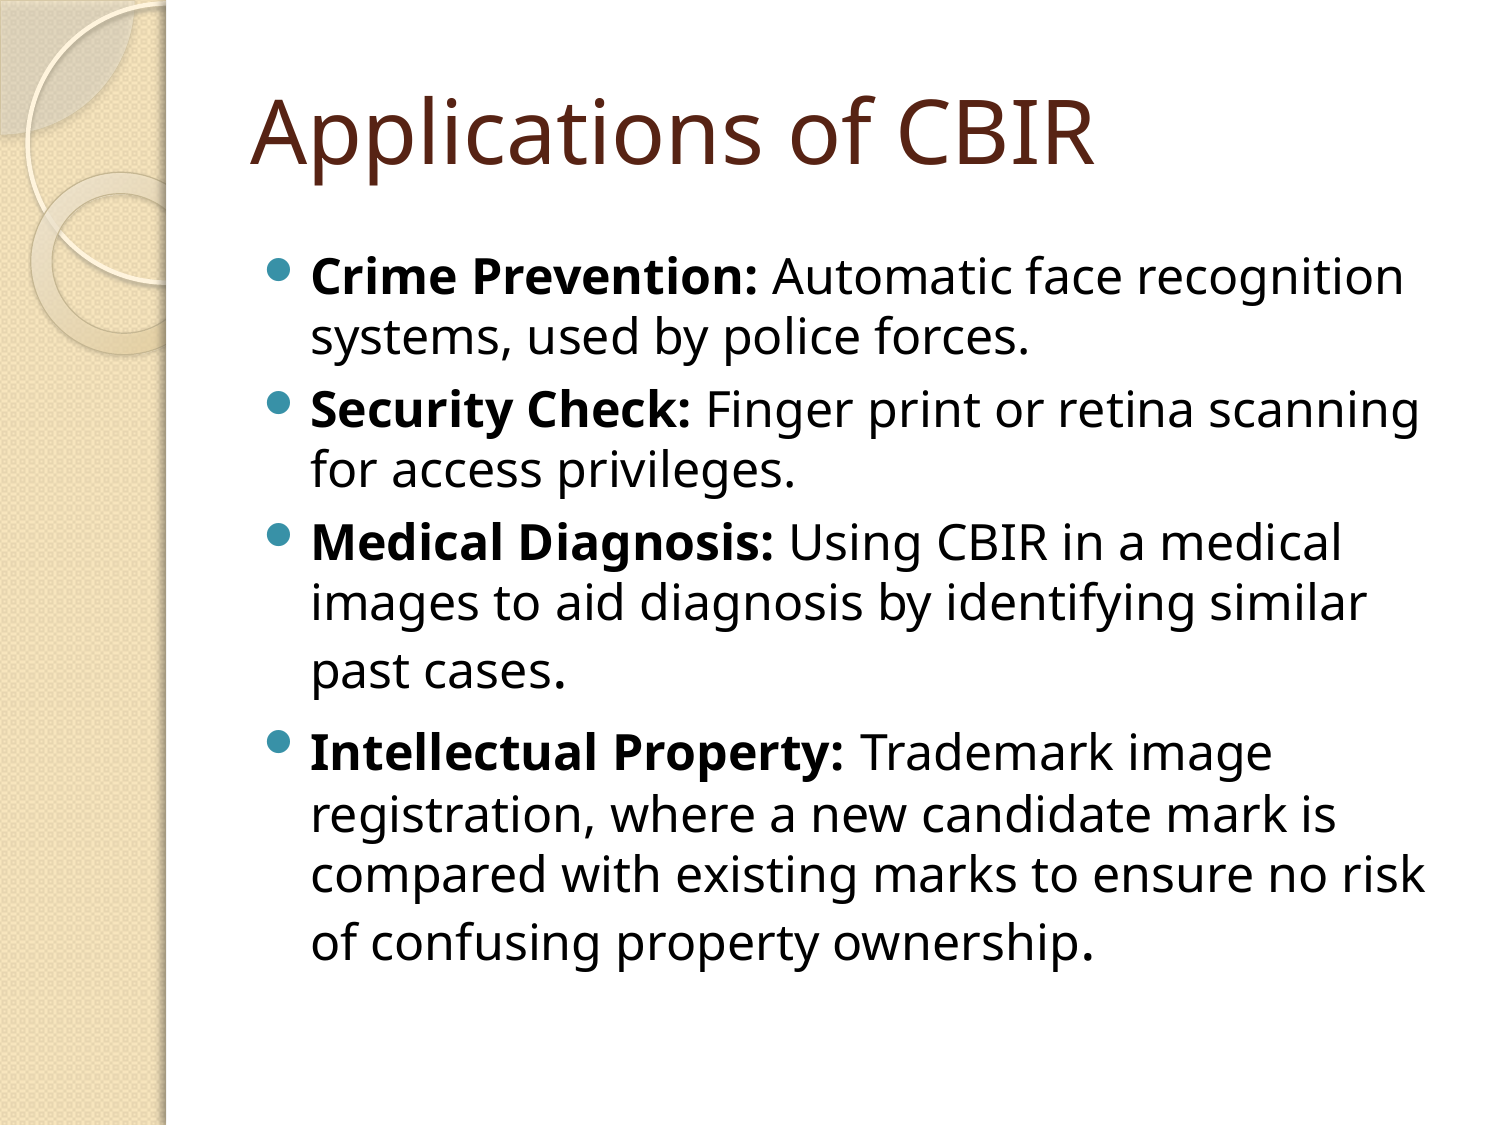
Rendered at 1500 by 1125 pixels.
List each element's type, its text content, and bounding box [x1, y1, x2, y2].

title Applications of CBIR [235, 45, 1466, 213]
list Crime Prevention: Automatic face recognition systems, used by police forces. Security Check: Finger print or retina scanning for access privileges. Medical Diagnosis: Using CBIR in a medical images to aid diagnosis by identifying similar past cases. Intellectual Property: Trademark image registration, where a new candidate mark is compared with existing marks to ensure no risk of confusing property ownership. [235, 237, 1466, 1025]
